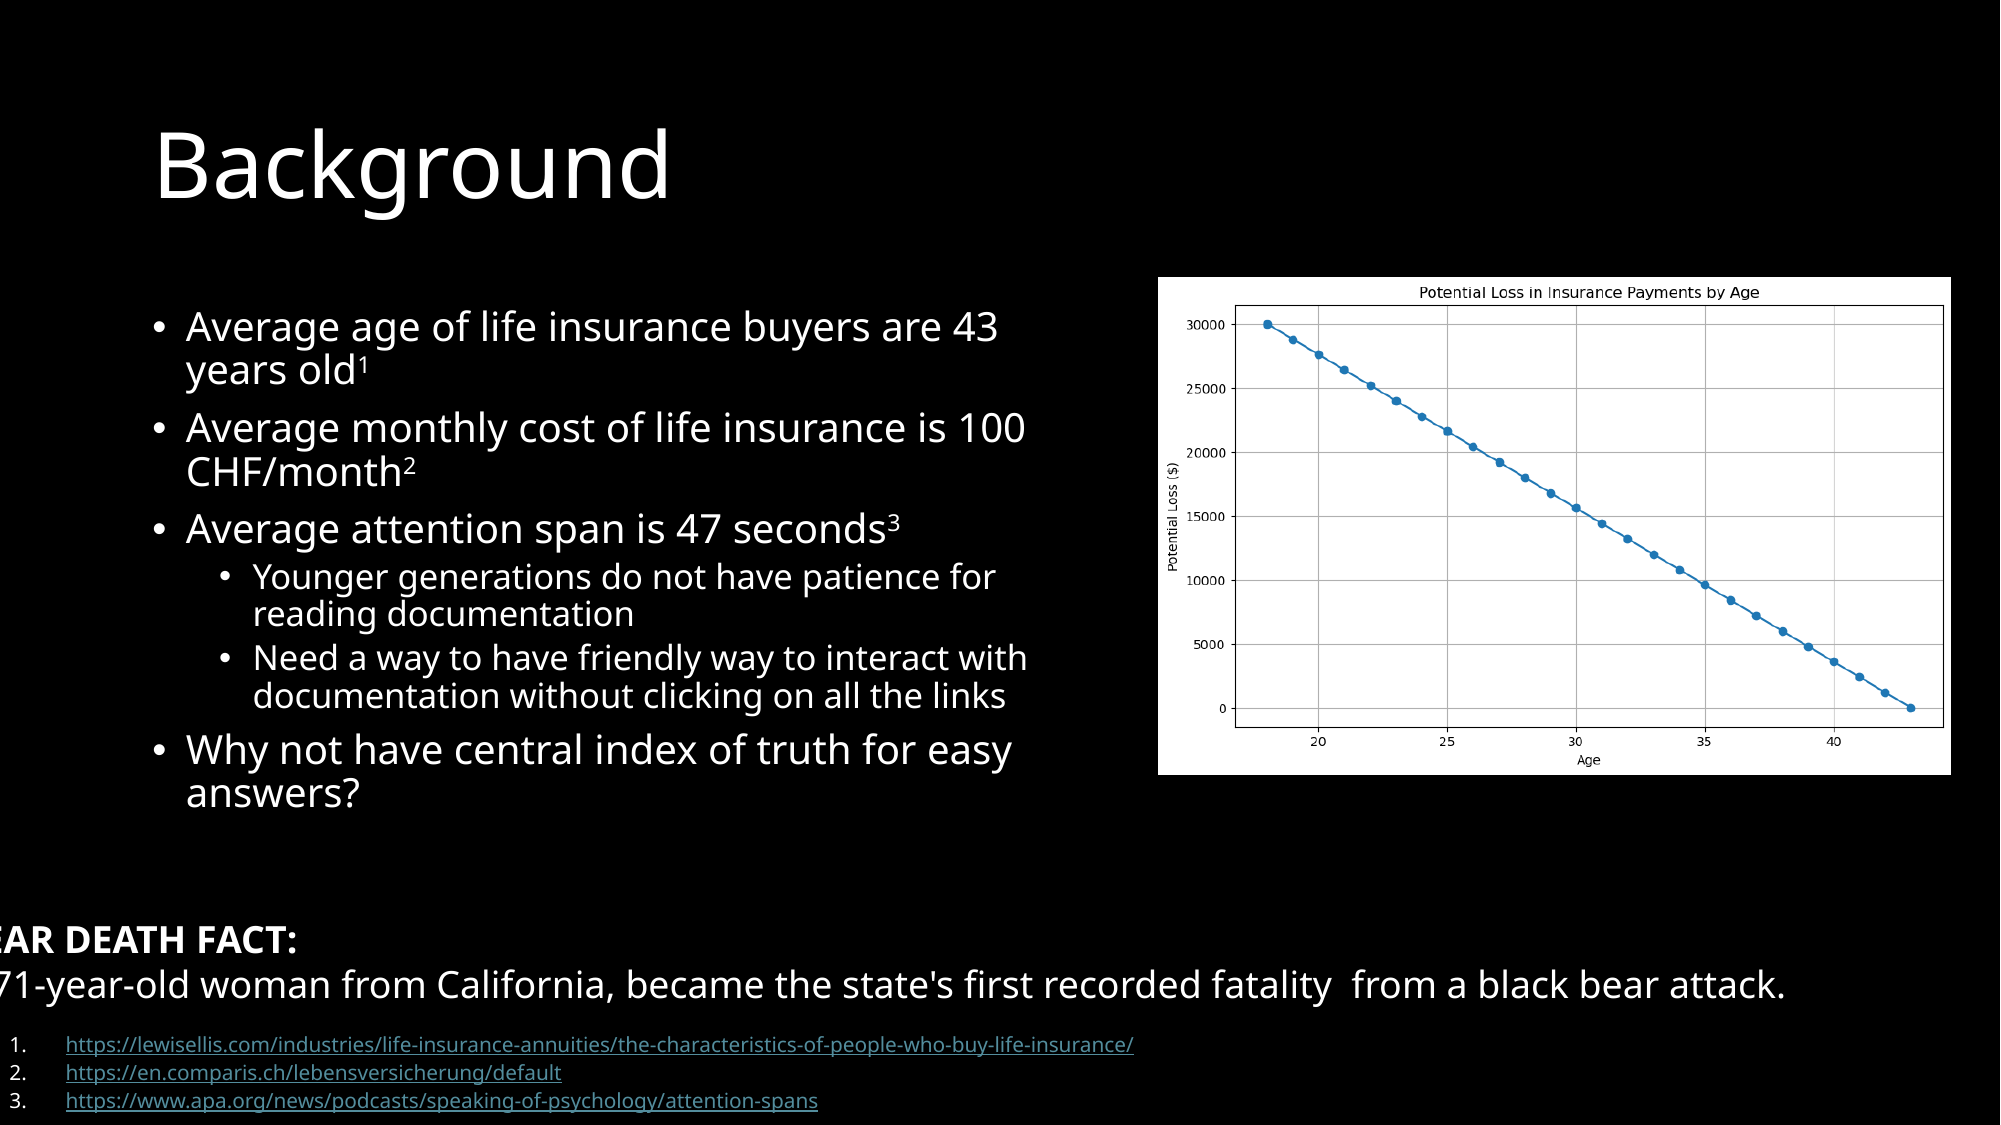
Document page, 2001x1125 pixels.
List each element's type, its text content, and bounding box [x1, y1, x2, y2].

list Average age of life insurance buyers are 43 years old1 Average monthly cost of life insurance is 100 CHF/month2 Average attention span is 47 seconds3 Younger generations do not have patience for reading documentation Need a way to have friendly way to interact with documentation without clicking on all the links Why not have central index of truth for easy answers? [137, 299, 1055, 865]
text_box BEAR DEATH FACT: A 71-year-old woman from California, became the state's first recorded fatality from a black bear attack. [0, 908, 1803, 1014]
text_box https://lewisellis.com/industries/life-insurance-annuities/the-characteristics-of-people-who-buy-life-insurance/ https://en.comparis.ch/lebensversicherung/default https://www.apa.org/news/podcasts/speaking-of-psychology/attention-spans [0, 1023, 1149, 1125]
picture [1158, 276, 1951, 775]
title Background [137, 59, 1863, 278]
